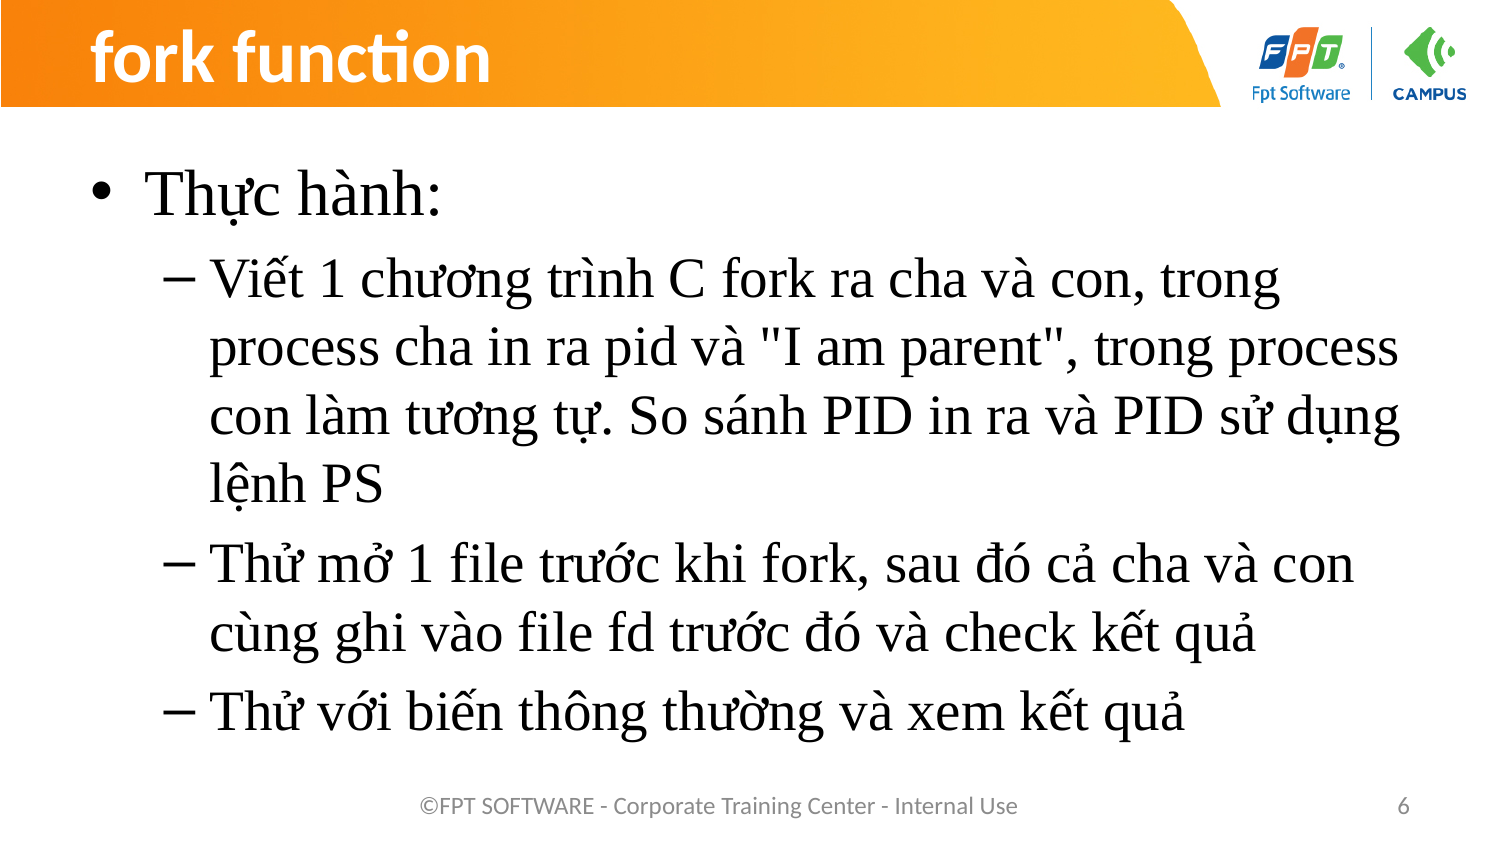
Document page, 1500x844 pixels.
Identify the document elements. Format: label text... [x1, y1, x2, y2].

slide_number 6 [1074, 782, 1425, 827]
title fork function [75, 0, 1176, 106]
picture [1, 0, 1499, 844]
footer ©FPT SOFTWARE - Corporate Training Center - Internal Use [395, 782, 1043, 827]
list Thực hành: Viết 1 chương trình C fork ra cha và con, trong process cha in ra pid và "I am parent", trong process con làm tương tự. So sánh PID in ra và PID sử dụng lệnh PS Thử mở 1 file trước khi fork, sau đó cả cha và con cùng ghi vào file fd trước đó và check kết quả Thử với biến thông thường và xem kết quả [75, 142, 1425, 754]
